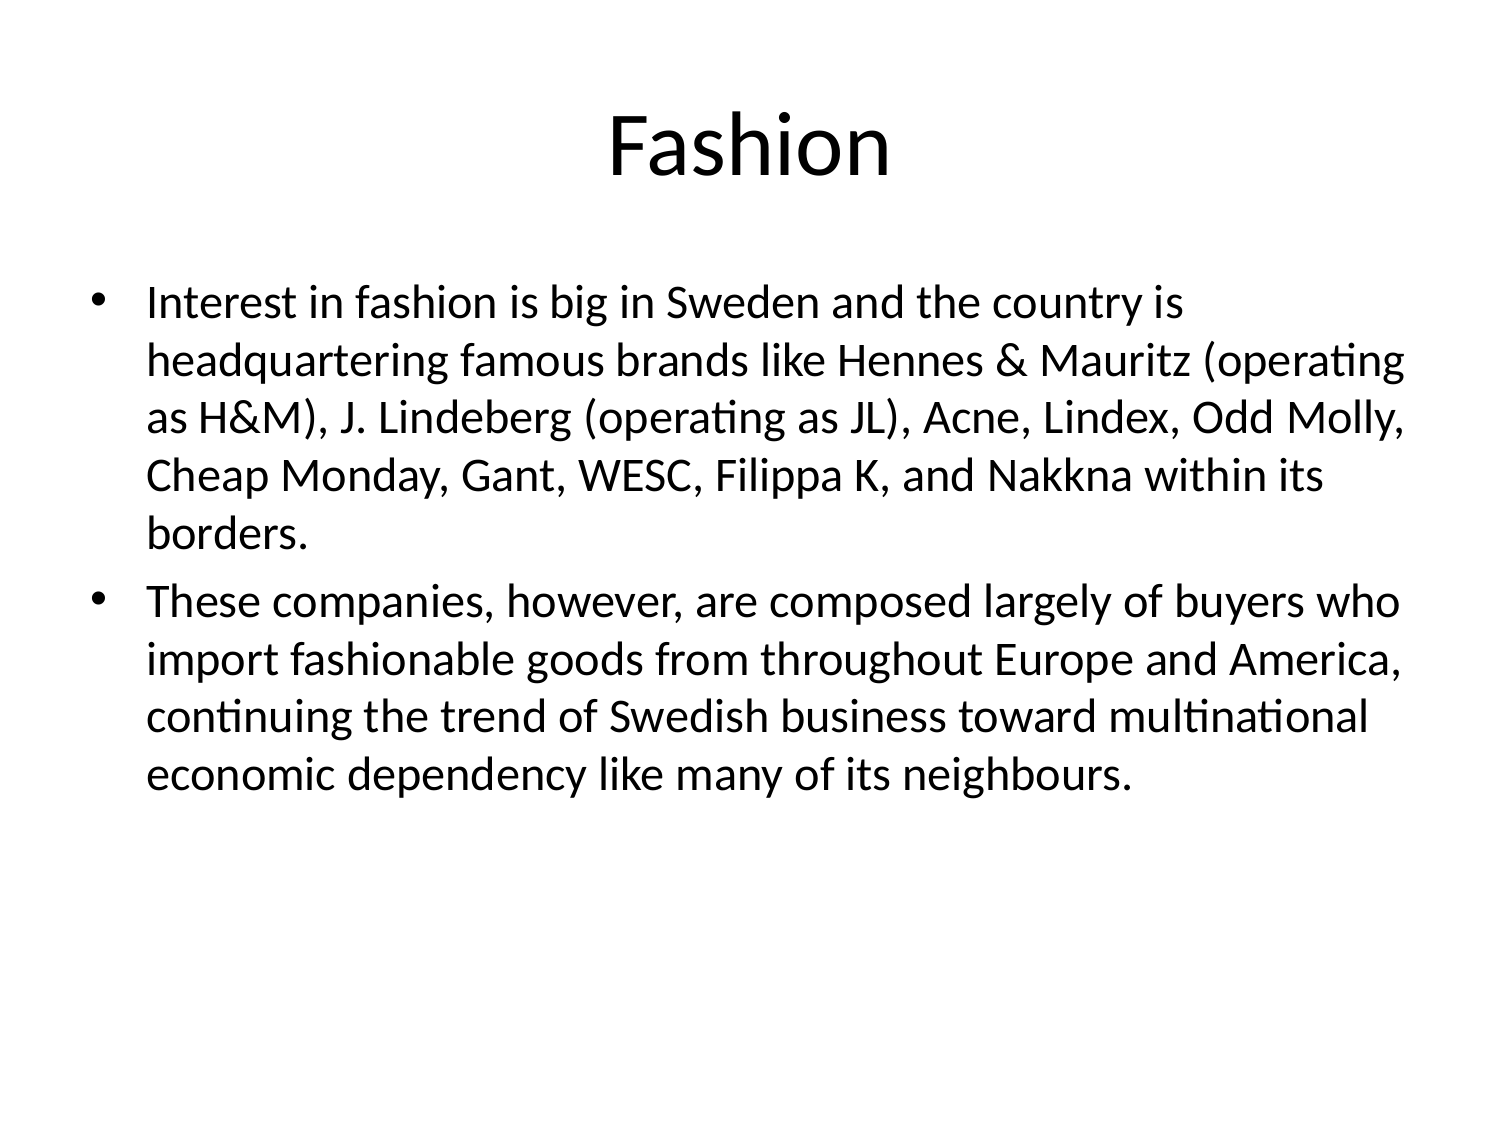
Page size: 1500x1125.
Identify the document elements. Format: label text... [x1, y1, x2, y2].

list Interest in fashion is big in Sweden and the country is headquartering famous brands like Hennes & Mauritz (operating as H&M), J. Lindeberg (operating as JL), Acne, Lindex, Odd Molly, Cheap Monday, Gant, WESC, Filippa K, and Nakkna within its borders. These companies, however, are composed largely of buyers who import fashionable goods from throughout Europe and America, continuing the trend of Swedish business toward multinational economic dependency like many of its neighbours. [75, 262, 1425, 1005]
title Fashion [75, 45, 1425, 233]
